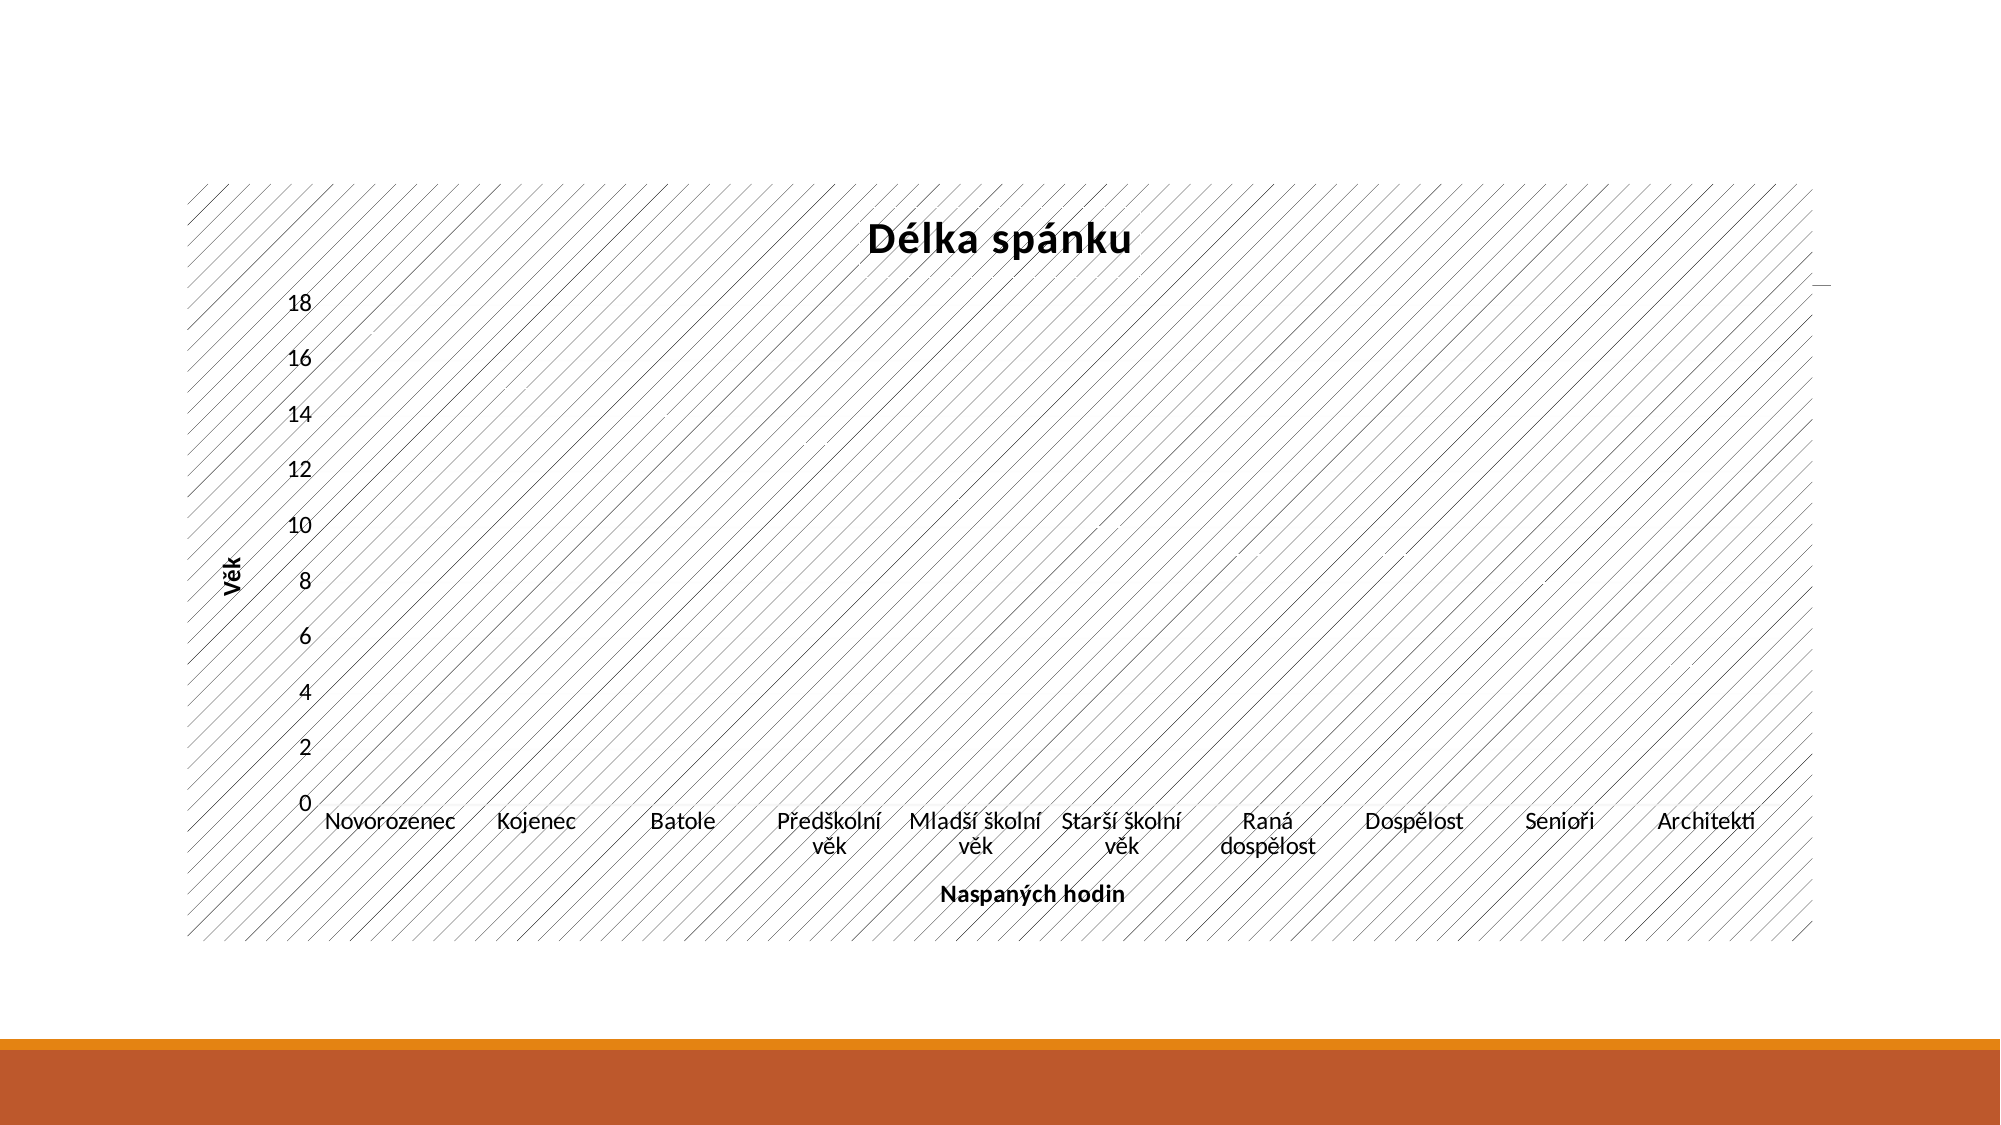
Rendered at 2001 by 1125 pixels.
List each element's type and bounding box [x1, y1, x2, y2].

chart [187, 183, 1813, 942]
